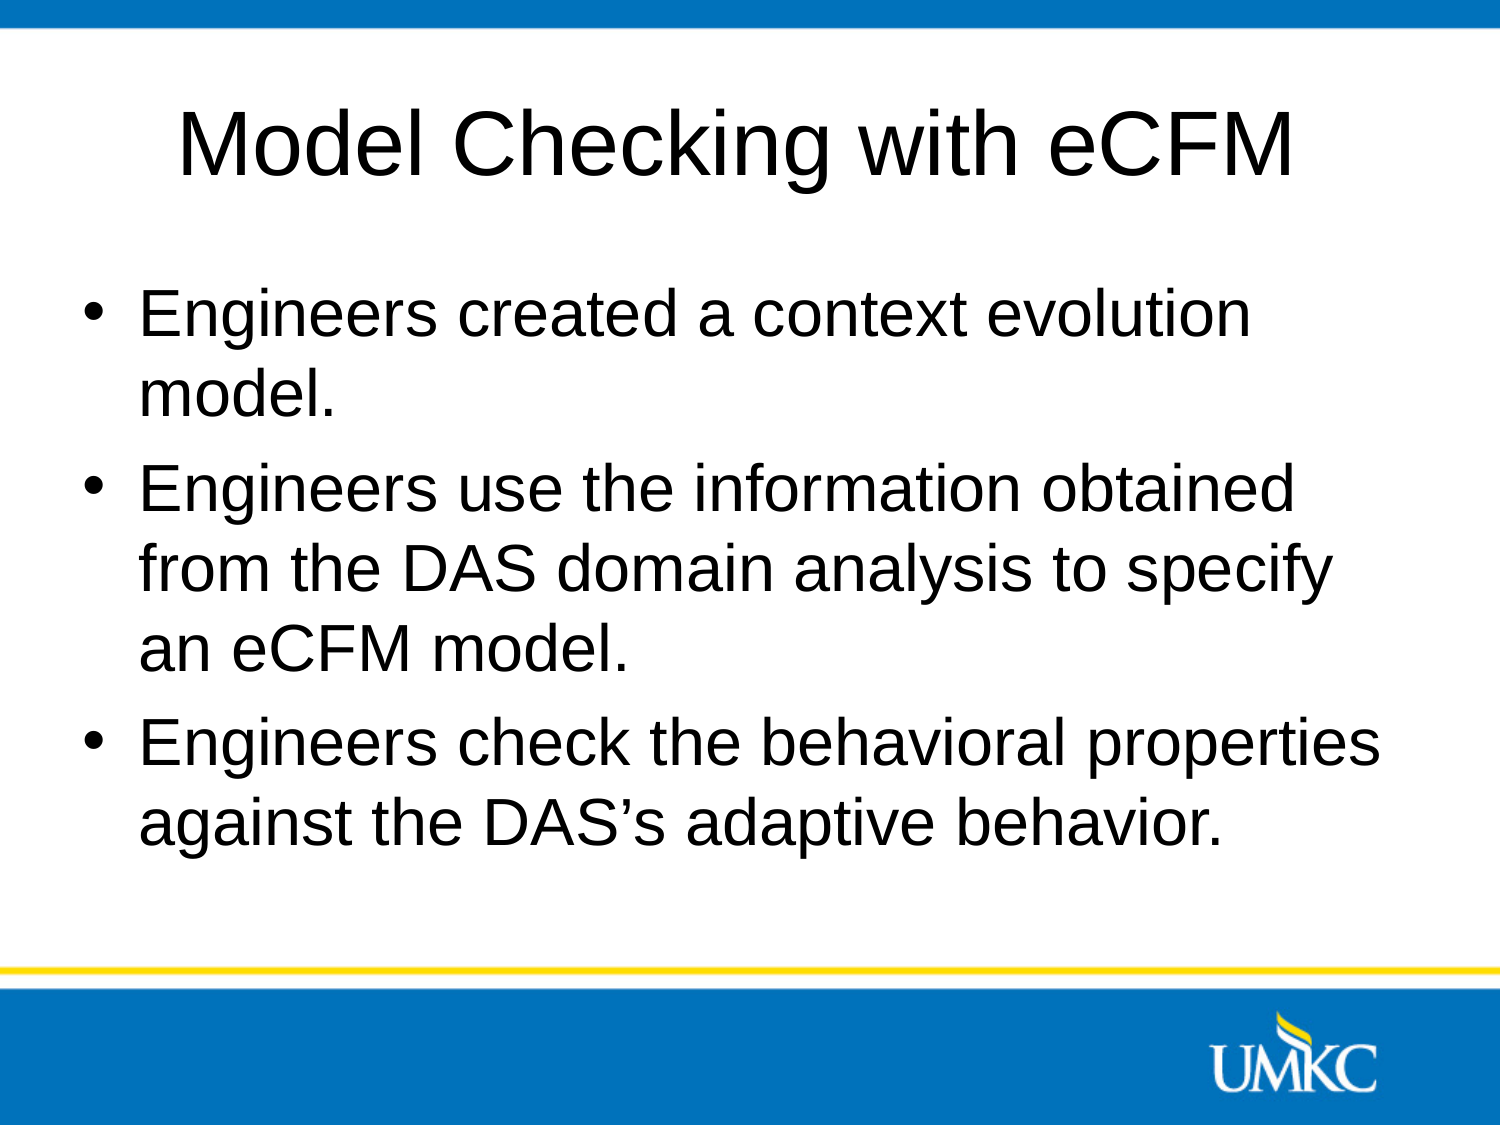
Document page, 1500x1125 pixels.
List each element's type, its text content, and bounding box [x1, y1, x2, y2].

picture [0, 0, 1500, 1125]
title Model Checking with eCFM [74, 44, 1426, 234]
list Engineers created a context evolution model. Engineers use the information obtained from the DAS domain analysis to specify an eCFM model. Engineers check the behavioral properties against the DAS’s adaptive behavior. [74, 261, 1426, 1006]
